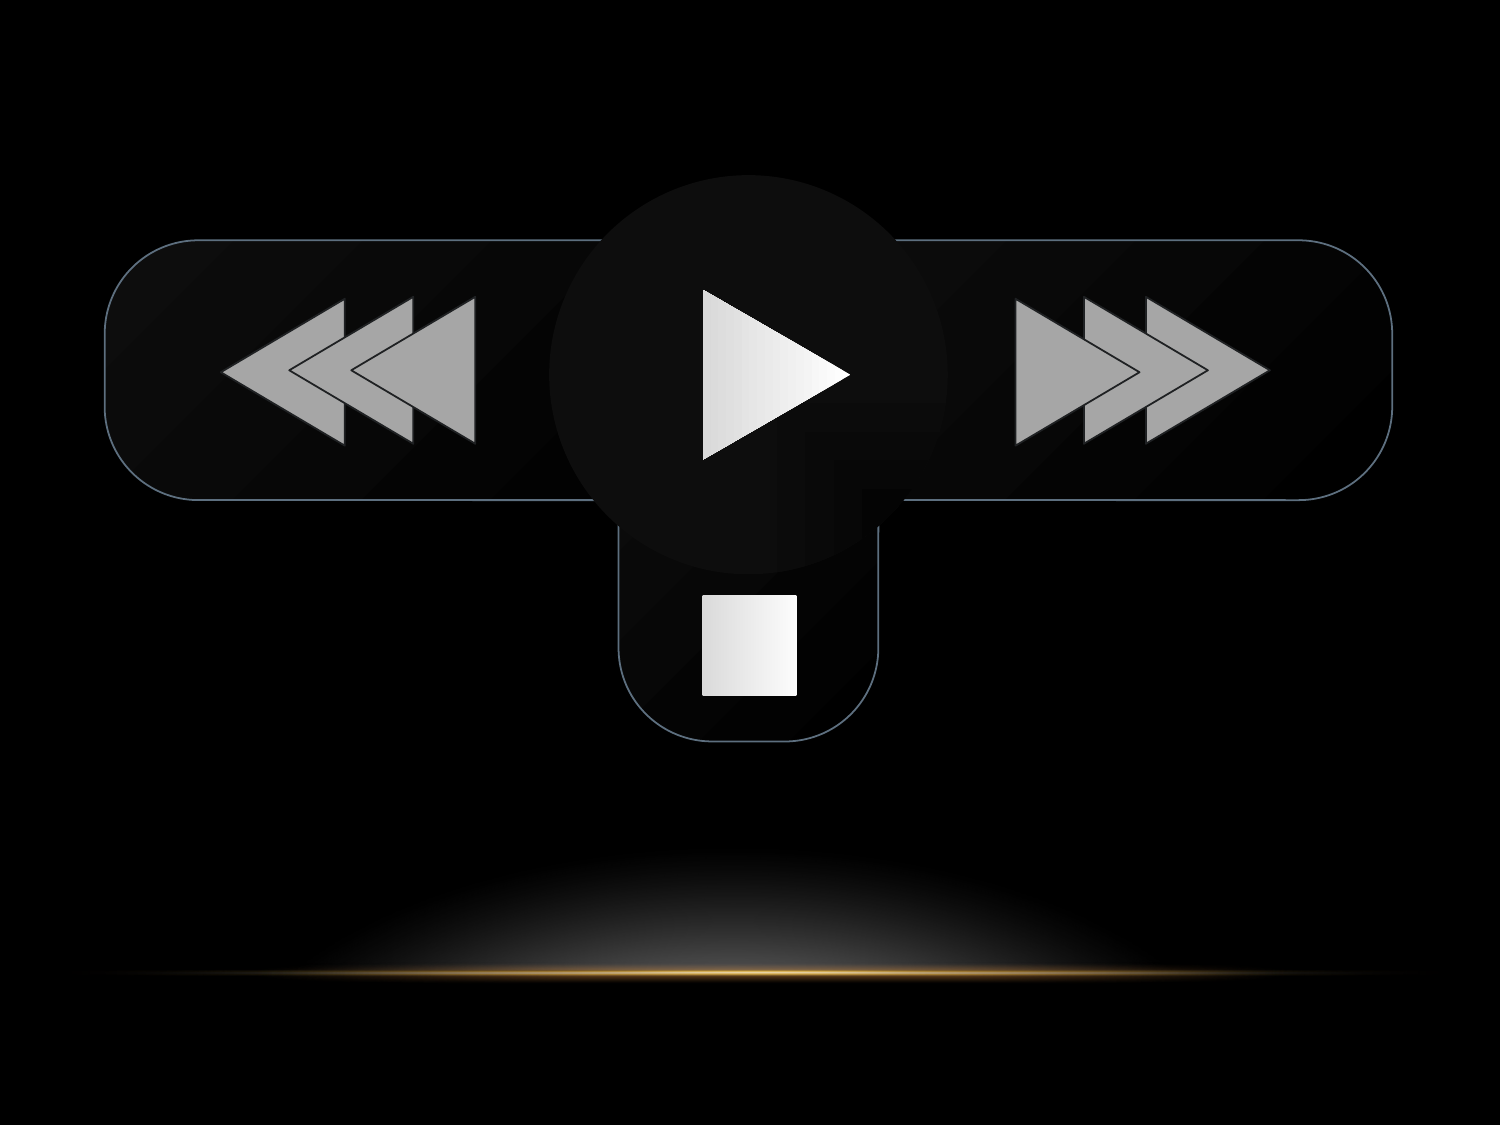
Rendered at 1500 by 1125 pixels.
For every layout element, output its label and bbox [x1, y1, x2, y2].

picture [0, 0, 1500, 1125]
text_box [548, 174, 948, 575]
text_box [955, 240, 1393, 501]
text_box [563, 588, 934, 688]
text_box [104, 240, 543, 501]
